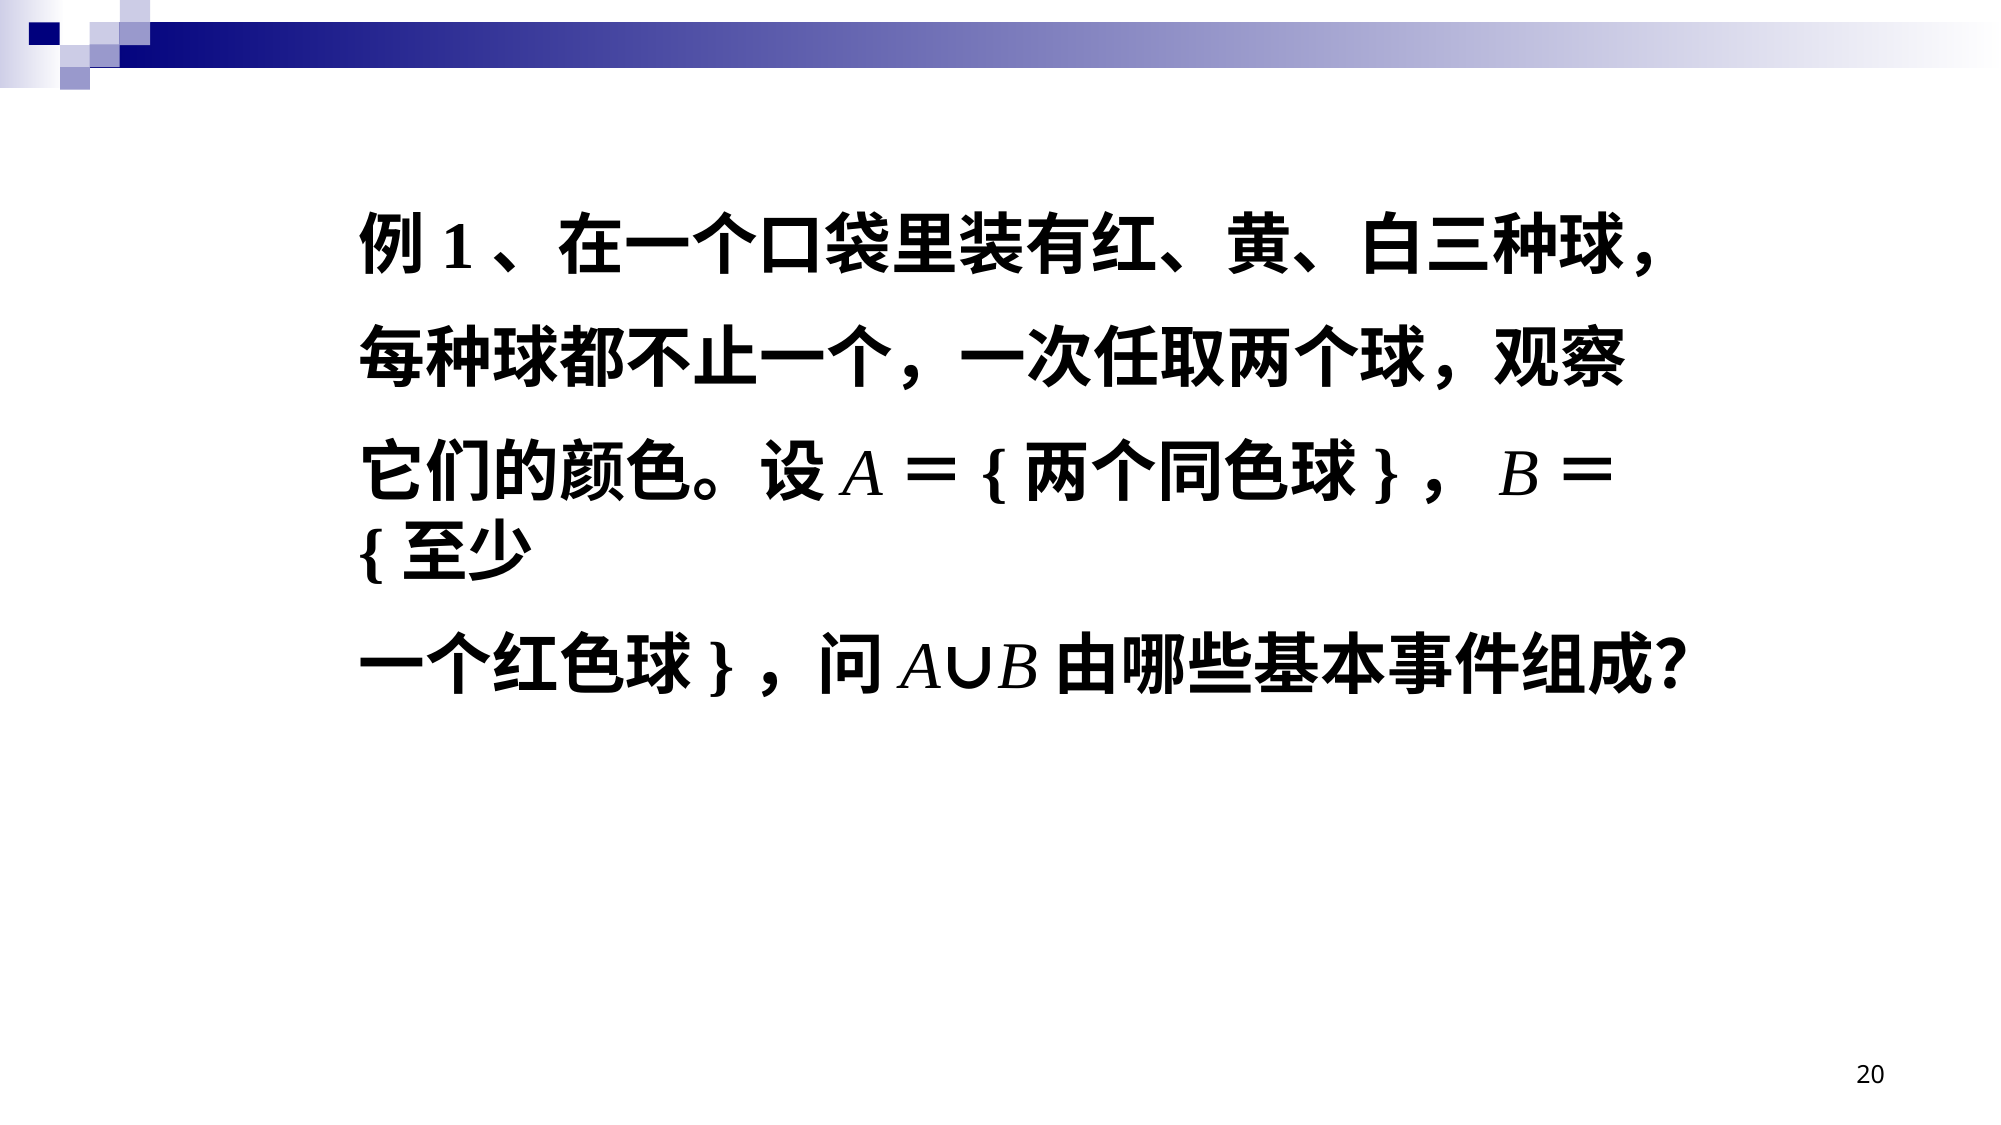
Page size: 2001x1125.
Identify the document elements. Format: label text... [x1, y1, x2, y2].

slide_number 20 [1433, 1025, 1900, 1100]
text_box 例1、在一个口袋里装有红、黄、白三种球， 每种球都不止一个，一次任取两个球，观察 它们的颜色。设A＝{两个同色球}，B＝{至少 一个红色球}，问A∪B由哪些基本事件组成？ [344, 194, 1738, 709]
